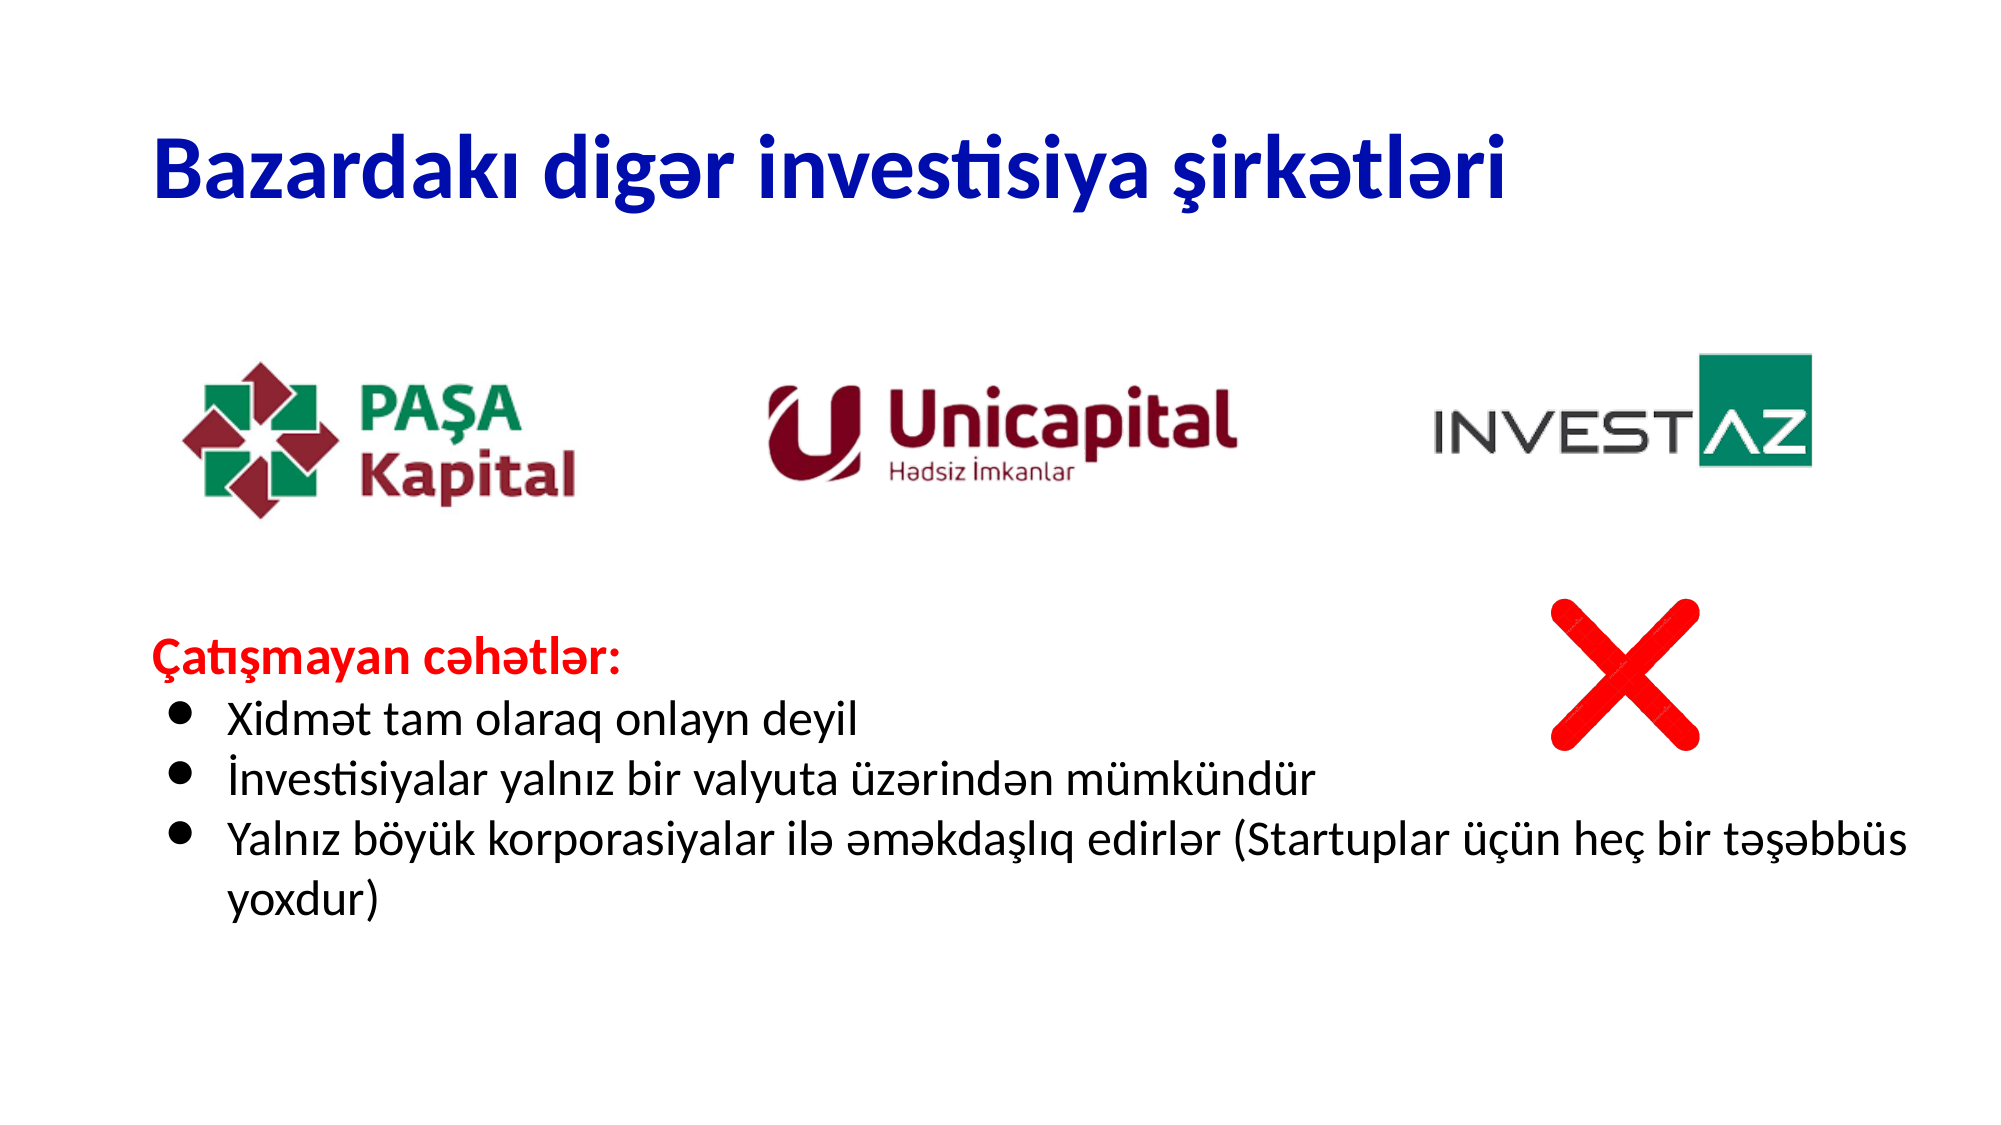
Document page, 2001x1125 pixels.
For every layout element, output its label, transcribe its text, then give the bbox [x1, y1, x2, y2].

picture [643, 209, 1363, 662]
picture [158, 277, 601, 594]
picture [1405, 277, 1846, 805]
title Bazardakı digər investisiya şirkətləri [137, 59, 1863, 278]
text_box Çatışmayan cəhətlər: Xidmət tam olaraq onlayn deyil İnvestisiyalar yalnız bir valyuta üzərindən mümkündür Yalnız böyük korporasiyalar ilə əməkdaşlıq edirlər (Startuplar üçün heç bir təşəbbüs yoxdur) [137, 605, 1976, 940]
